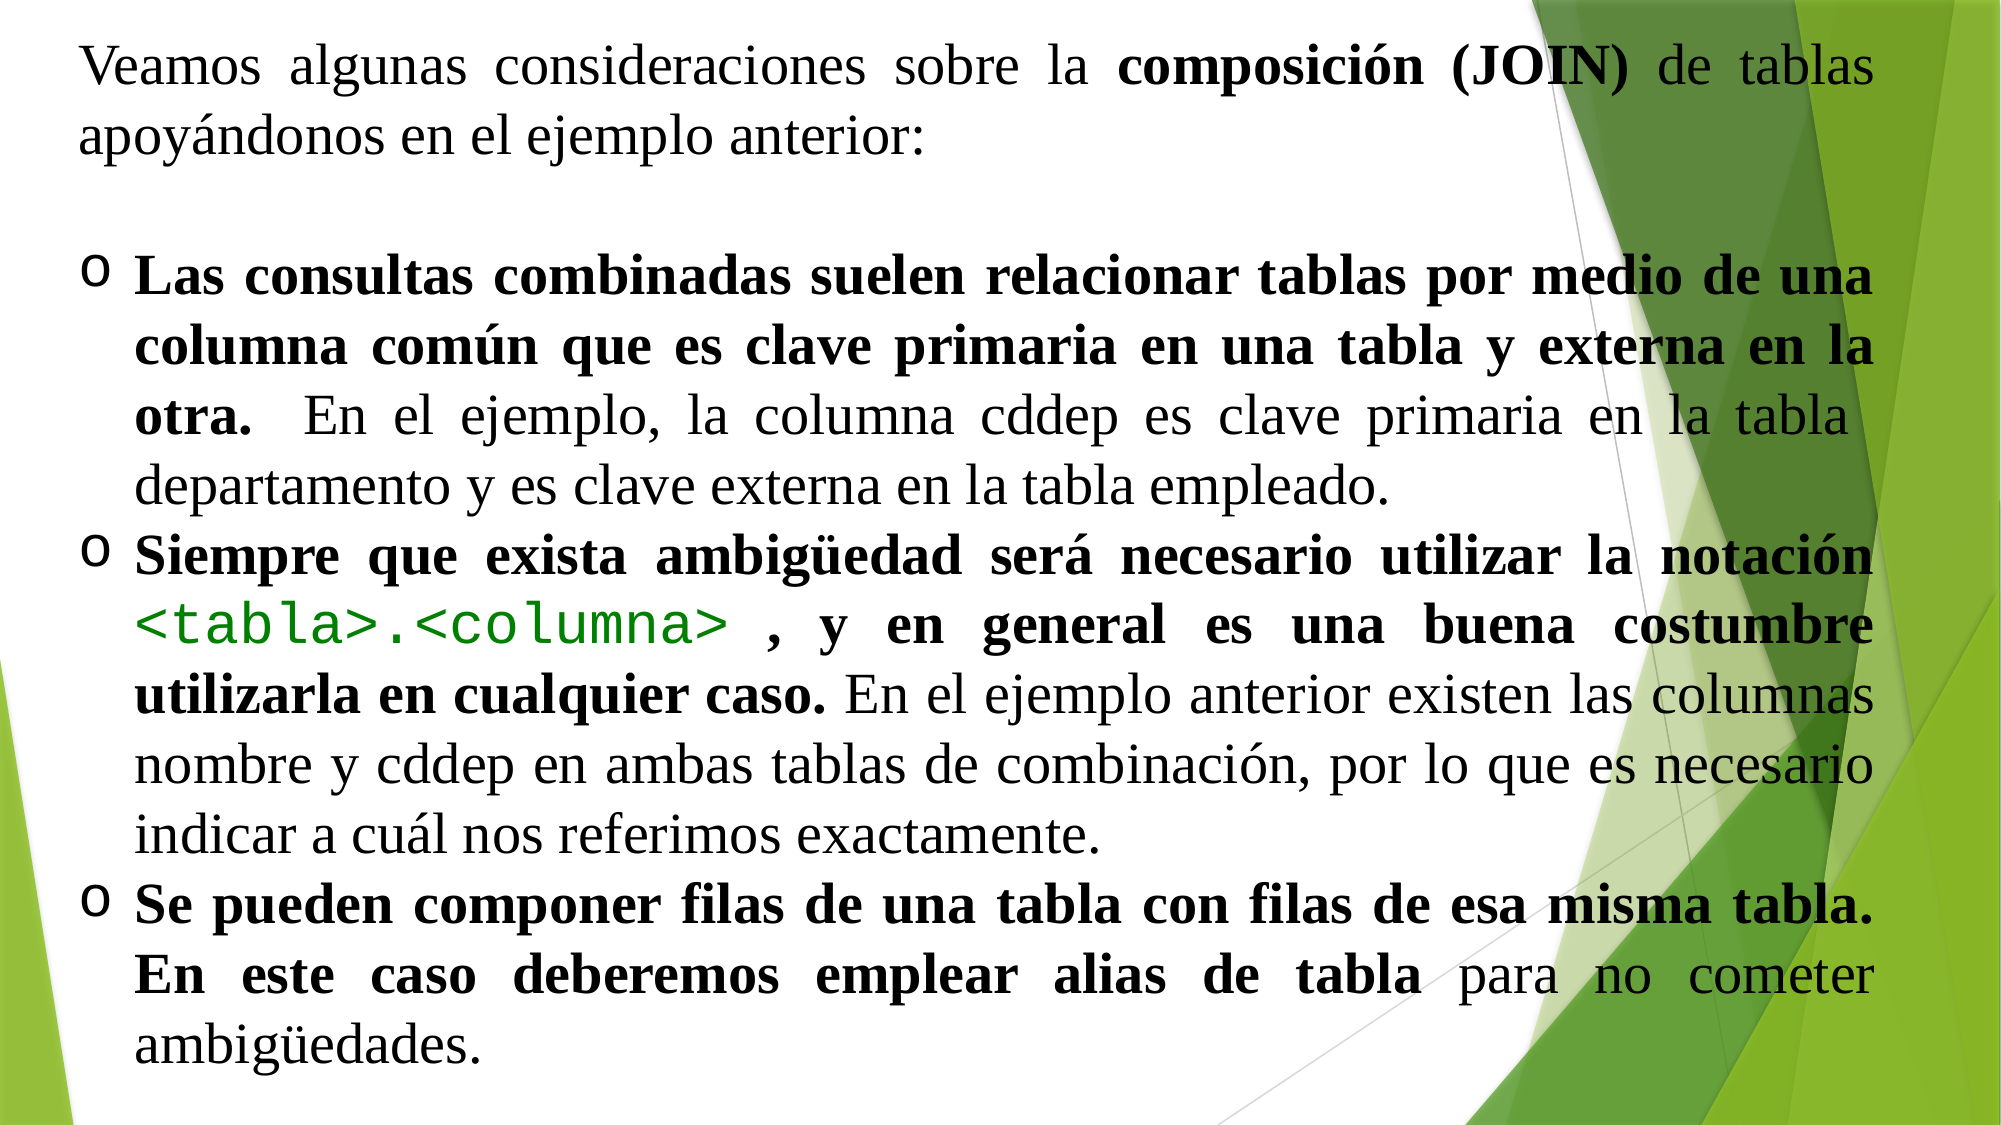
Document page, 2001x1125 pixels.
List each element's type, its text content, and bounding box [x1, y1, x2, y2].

text_box Veamos algunas consideraciones sobre la composición (JOIN) de tablas apoyándonos en el ejemplo anterior: Las consultas combinadas suelen relacionar tablas por medio de una columna común que es clave primaria en una tabla y externa en la otra. En el ejemplo, la columna cddep es clave primaria en la tabla departamento y es clave externa en la tabla empleado. Siempre que exista ambigüedad será necesario utilizar la notación <tabla>.<columna> , y en general es una buena costumbre utilizarla en cualquier caso. En el ejemplo anterior existen las columnas nombre y cddep en ambas tablas de combinación, por lo que es necesario indicar a cuál nos referimos exactamente. Se pueden componer filas de una tabla con filas de esa misma tabla. En este caso deberemos emplear alias de tabla para no cometer ambigüedades. [63, 18, 1891, 1083]
